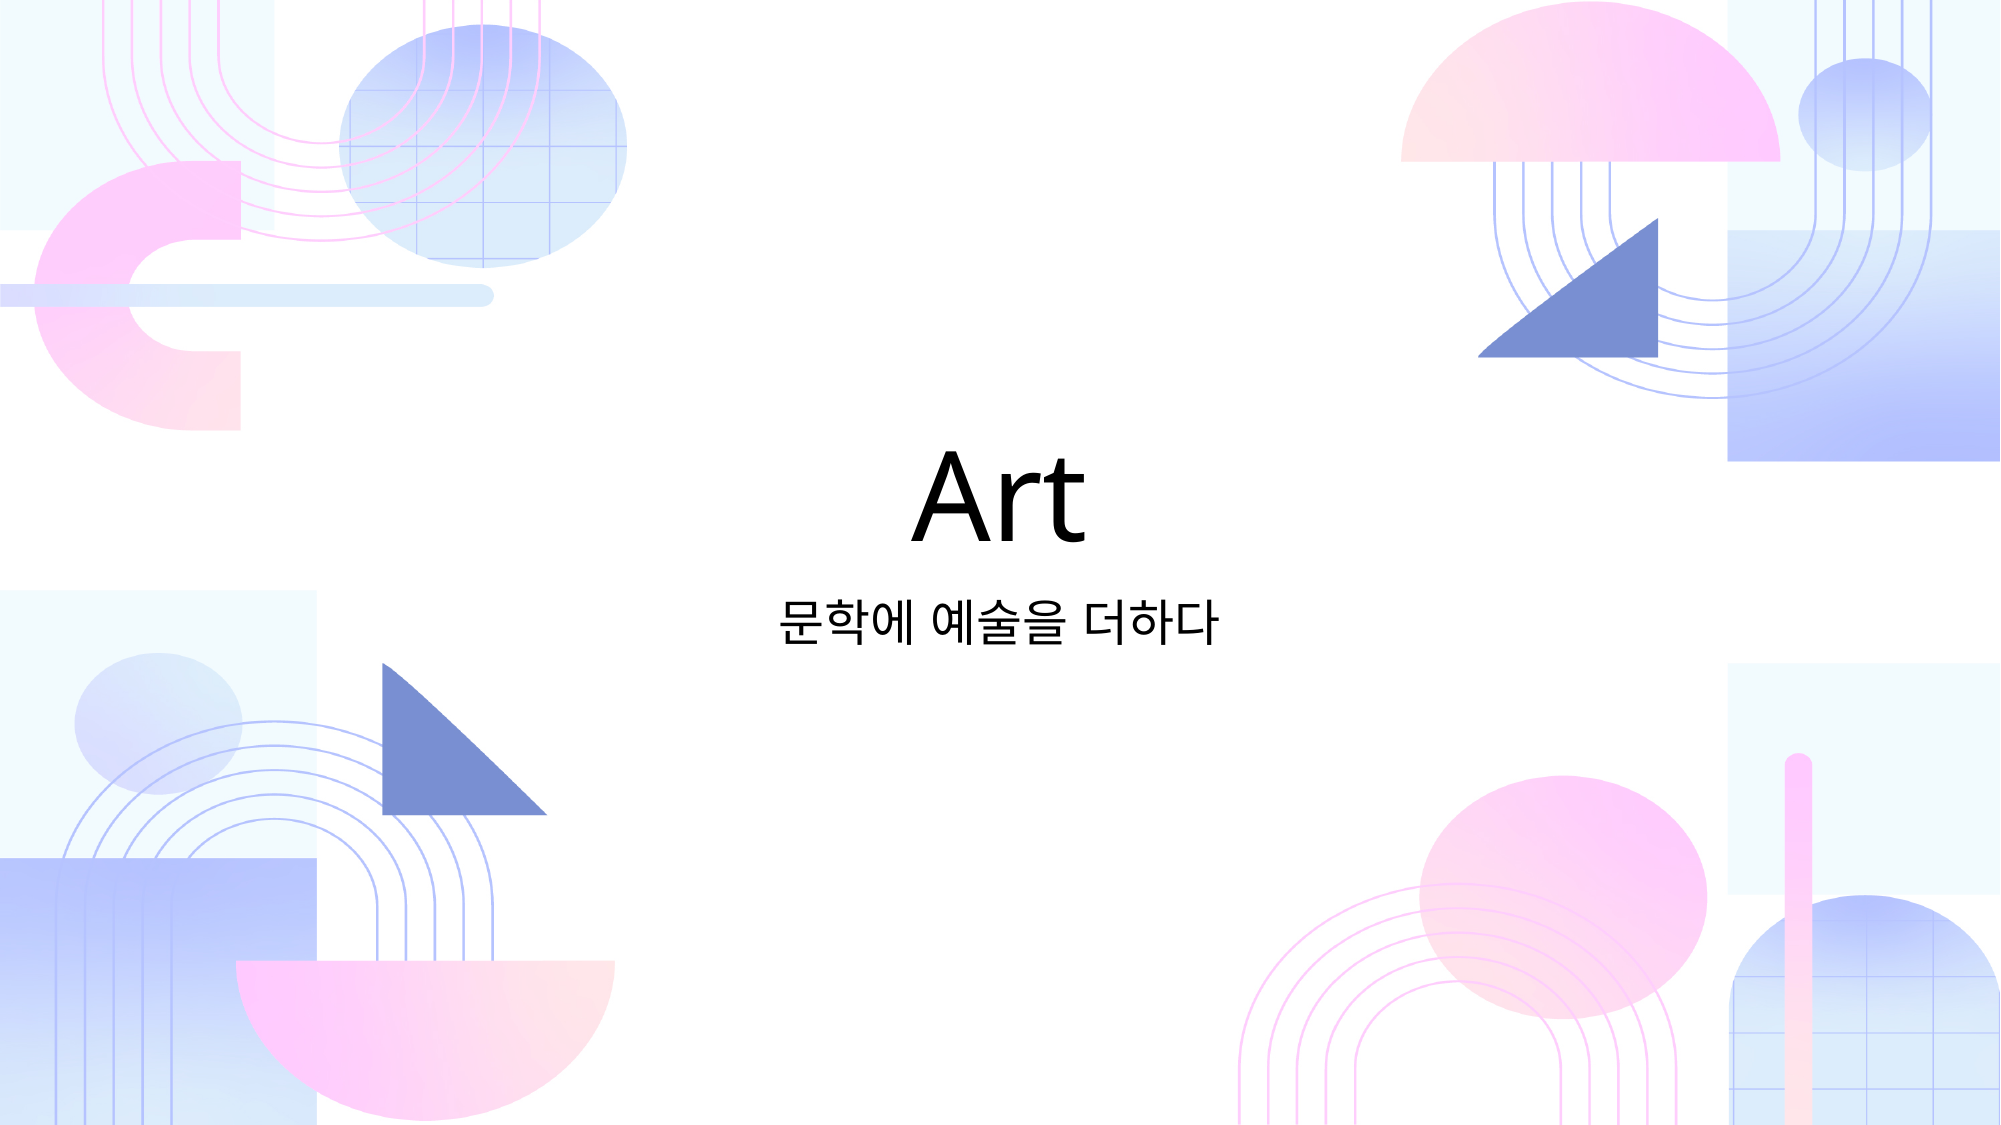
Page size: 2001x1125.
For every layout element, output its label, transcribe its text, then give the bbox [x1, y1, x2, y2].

title Art [249, 184, 1750, 576]
subtitle 문학에 예술을 더하다 [249, 590, 1750, 863]
